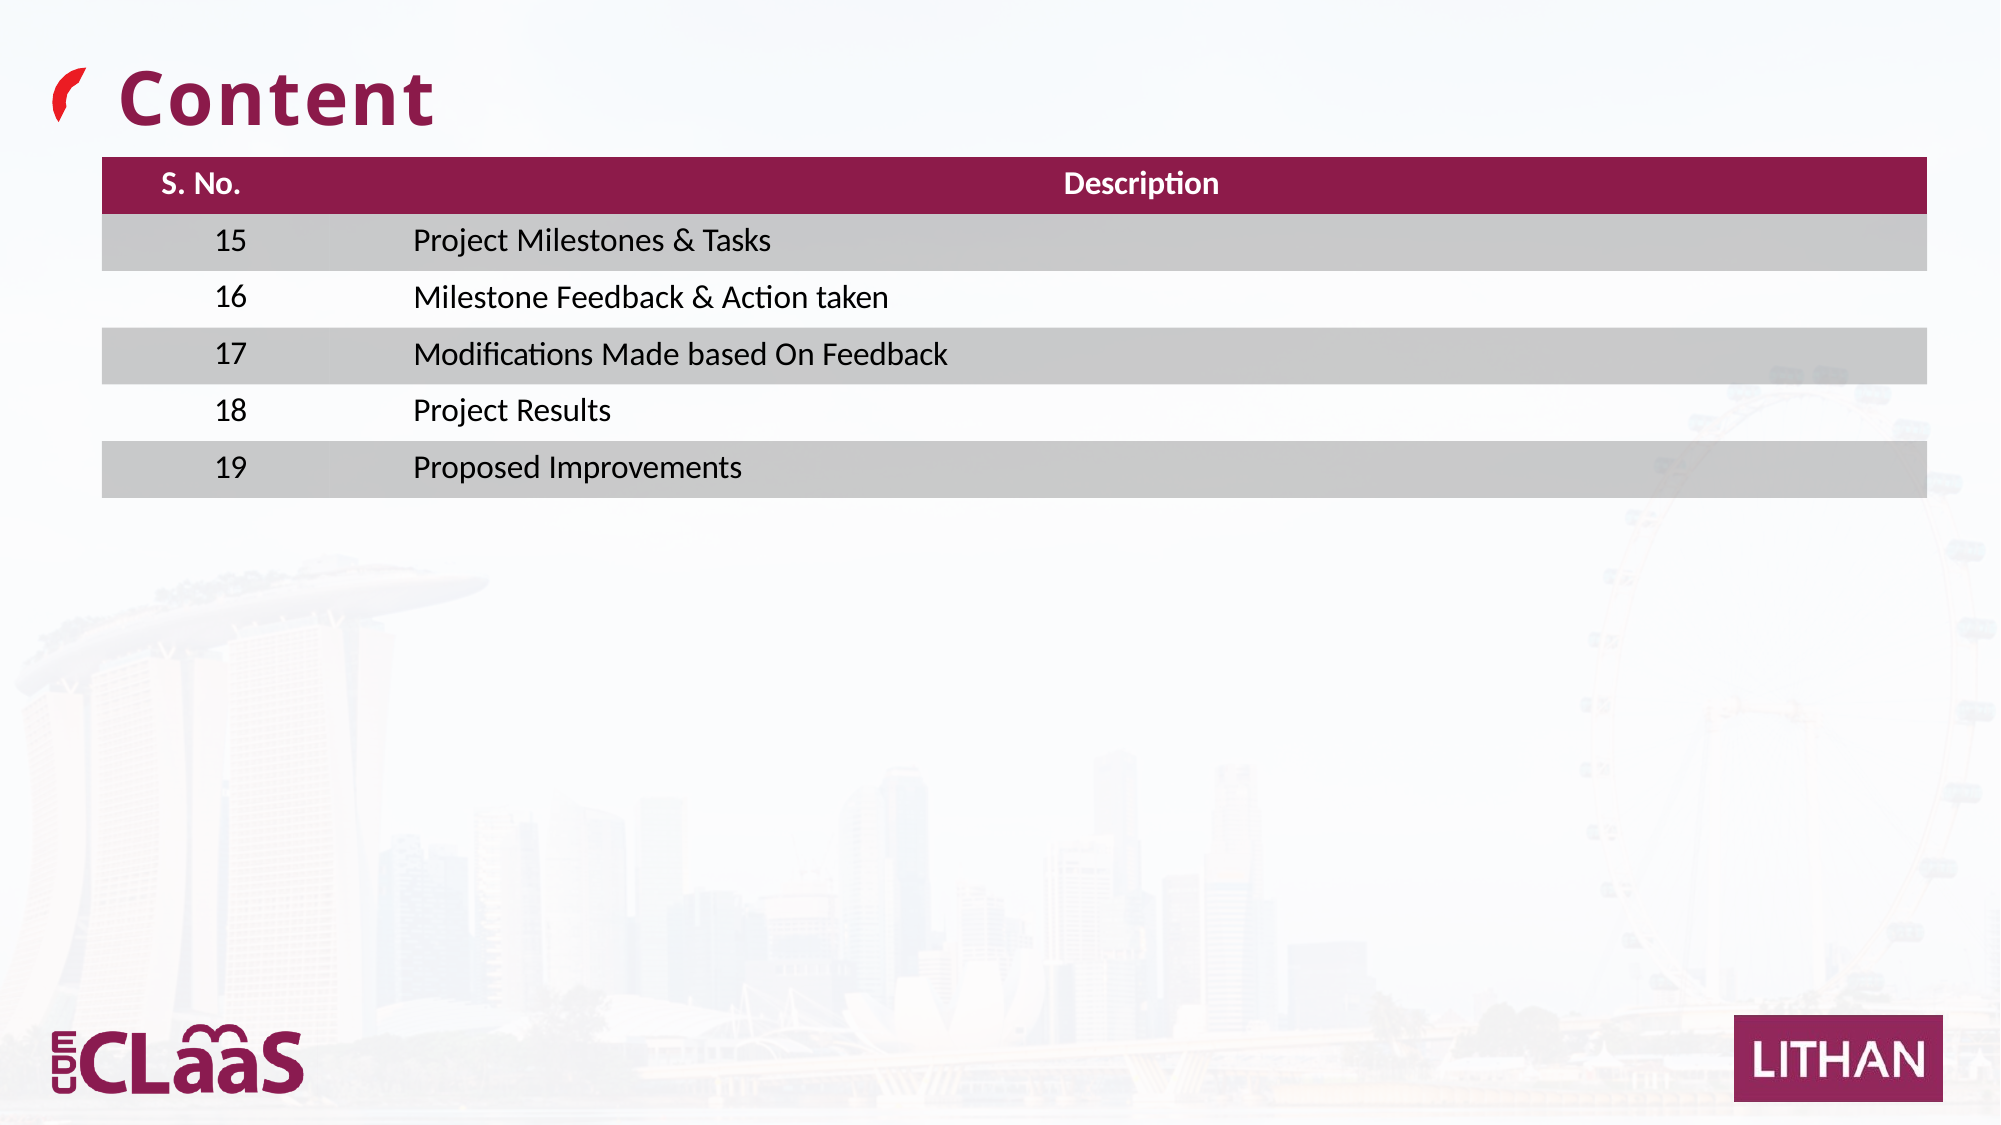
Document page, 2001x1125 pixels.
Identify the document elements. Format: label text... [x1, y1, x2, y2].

table_cell 15 [102, 214, 330, 271]
table_cell Proposed Improvements [330, 441, 1927, 498]
picture [0, 0, 2000, 1125]
table_cell 18 [102, 384, 330, 441]
table_header Description [330, 157, 1927, 214]
table_header S. No. [102, 157, 330, 214]
table_cell 17 [102, 328, 330, 384]
table_cell Modifications Made based On Feedback [330, 328, 1927, 384]
table_cell Project Milestones & Tasks [330, 214, 1927, 271]
table_cell 19 [102, 441, 330, 498]
table_cell 16 [102, 271, 330, 328]
title Content [115, 48, 441, 157]
table_cell Milestone Feedback & Action taken [330, 271, 1927, 328]
table_cell Project Results [330, 384, 1927, 441]
